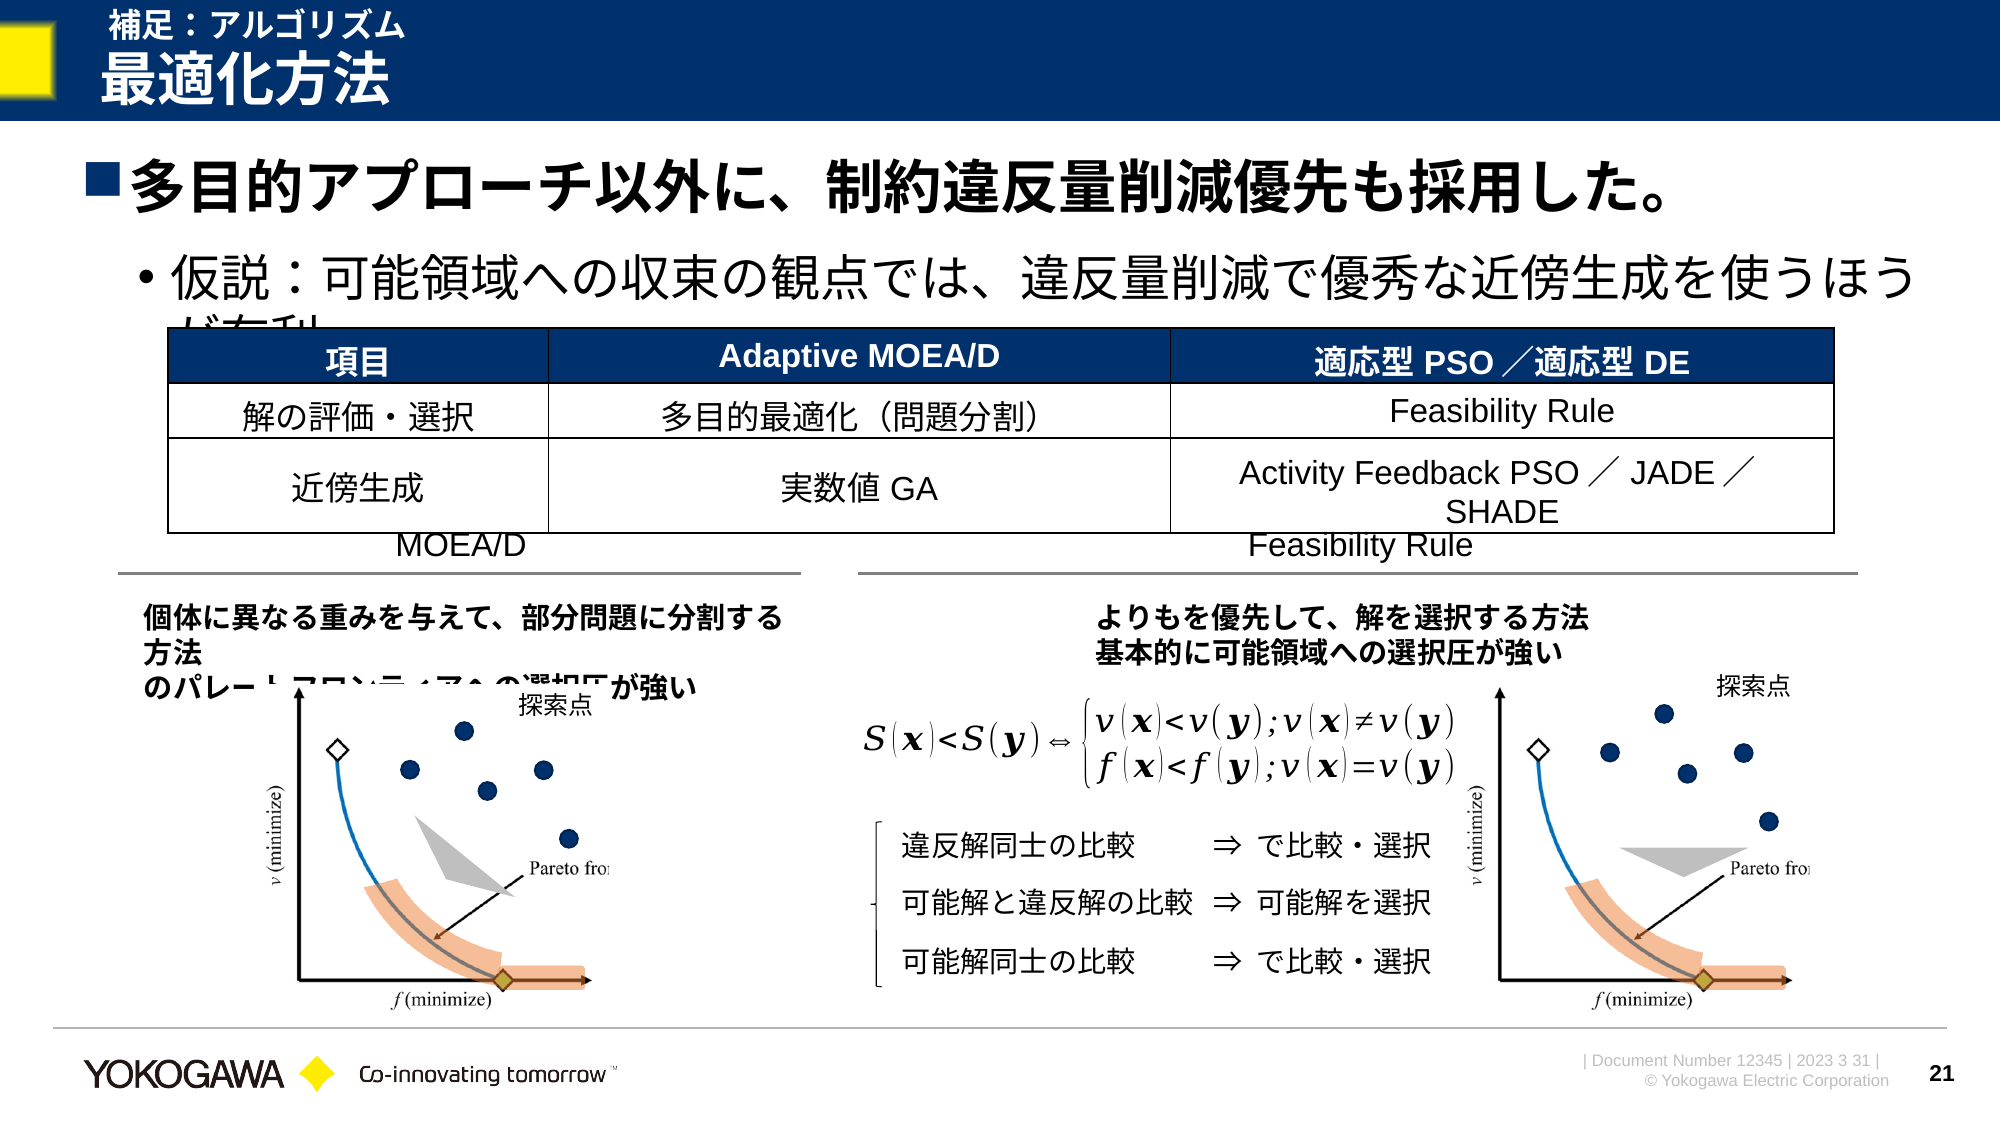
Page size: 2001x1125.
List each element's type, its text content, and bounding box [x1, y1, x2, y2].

text_box Feasibility Rule [1203, 534, 1519, 571]
slide_number 21 [1904, 1042, 1970, 1103]
picture [253, 684, 609, 1011]
text_box 探索点 [1702, 662, 1807, 684]
text_box 可能解同士の比較 [887, 935, 1174, 986]
table_cell Activity Feedback PSO／JADE／SHADE [1171, 439, 1833, 532]
table_cell 実数値GA [549, 439, 1170, 532]
table_cell 多目的最適化（問題分割） [549, 384, 1170, 437]
table_cell 解の評価・選択 [169, 384, 548, 437]
text_box 可能解と違反解の比較 [887, 877, 1216, 928]
picture [1454, 684, 1810, 1011]
text_box 多目的アプローチ以外に、制約違反量削減優先も採用した。 仮説：可能領域への収束の観点では、違反量削減で優秀な近傍生成を使うほうが有利 [66, 151, 1955, 337]
table_cell 近傍生成 [169, 439, 548, 532]
text_box MOEA/D [303, 516, 619, 571]
text_box 違反解同士の比較 [887, 819, 1174, 870]
title 最適化方法 [84, 39, 1955, 125]
table_header Adaptive MOEA/D [549, 329, 1170, 382]
picture [83, 1055, 617, 1093]
table_header 適応型PSO／適応型DE [1171, 329, 1833, 382]
picture [0, 6, 69, 115]
text_box 補足：アルゴリズム [93, 0, 1286, 52]
text_box [870, 821, 882, 988]
text_box ⇒ 可能解を選択 [1198, 876, 1454, 927]
table_header 項目 [169, 329, 548, 382]
table_cell Feasibility Rule [1171, 384, 1833, 437]
